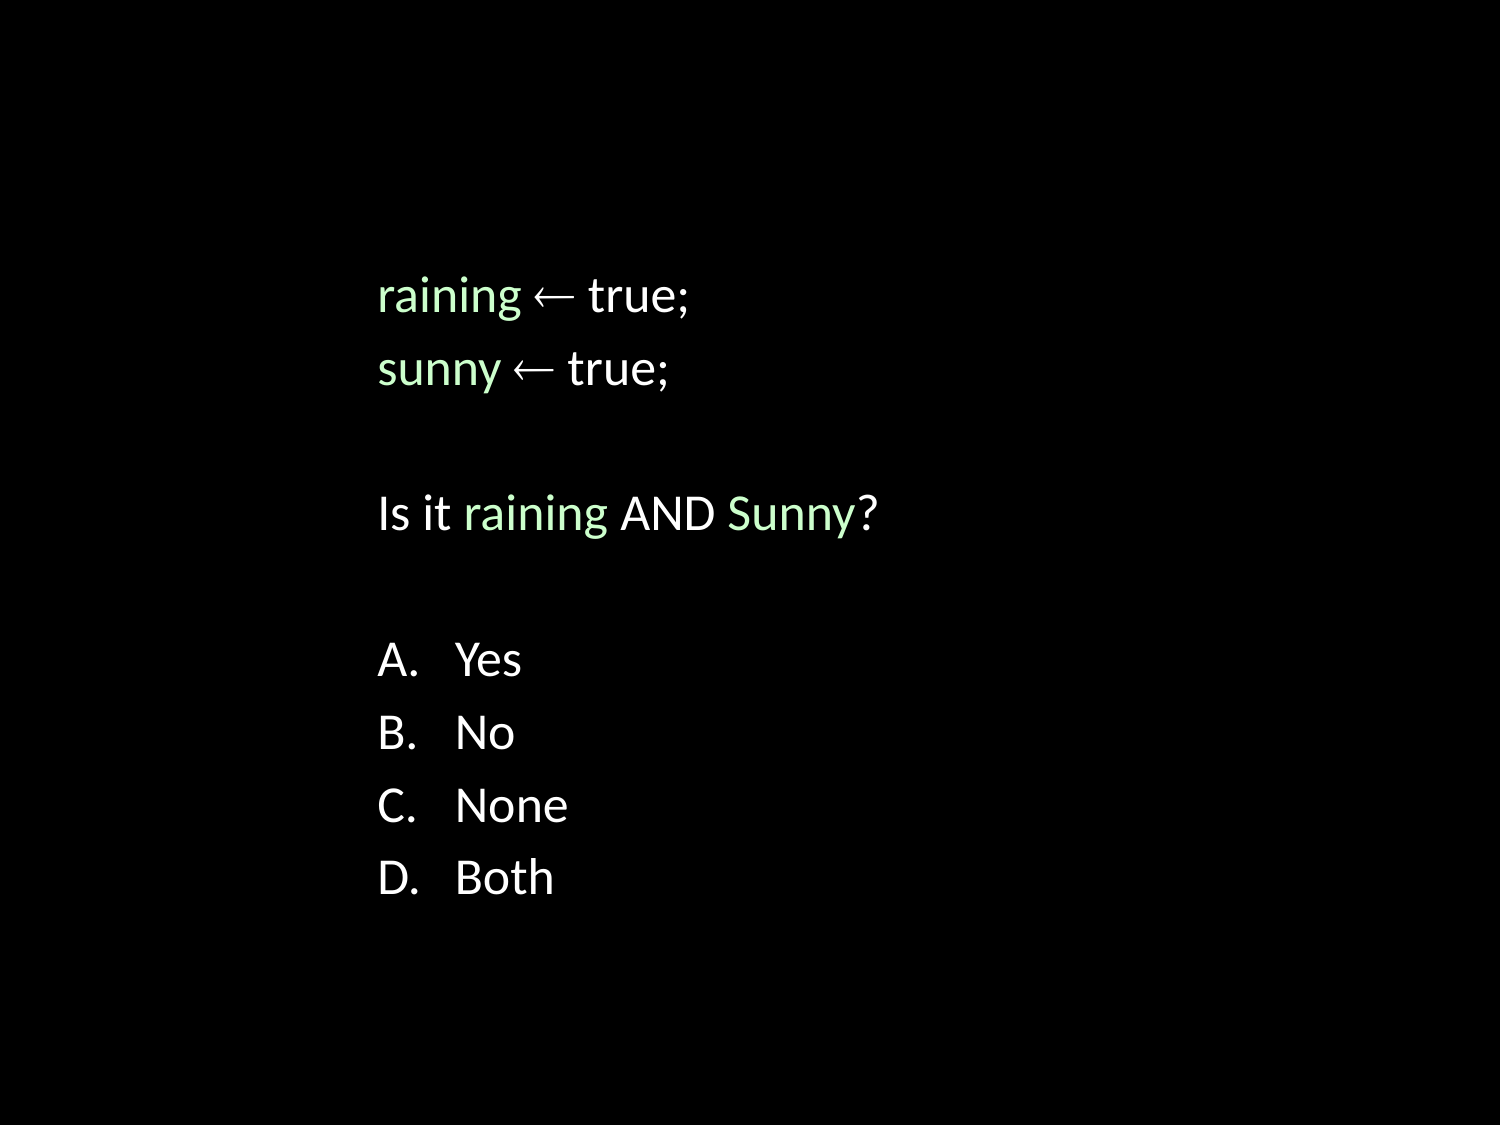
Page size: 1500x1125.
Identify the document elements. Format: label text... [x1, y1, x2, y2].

list raining  true; sunny  true; Is it raining AND Sunny? Yes No None Both [362, 252, 1482, 1051]
